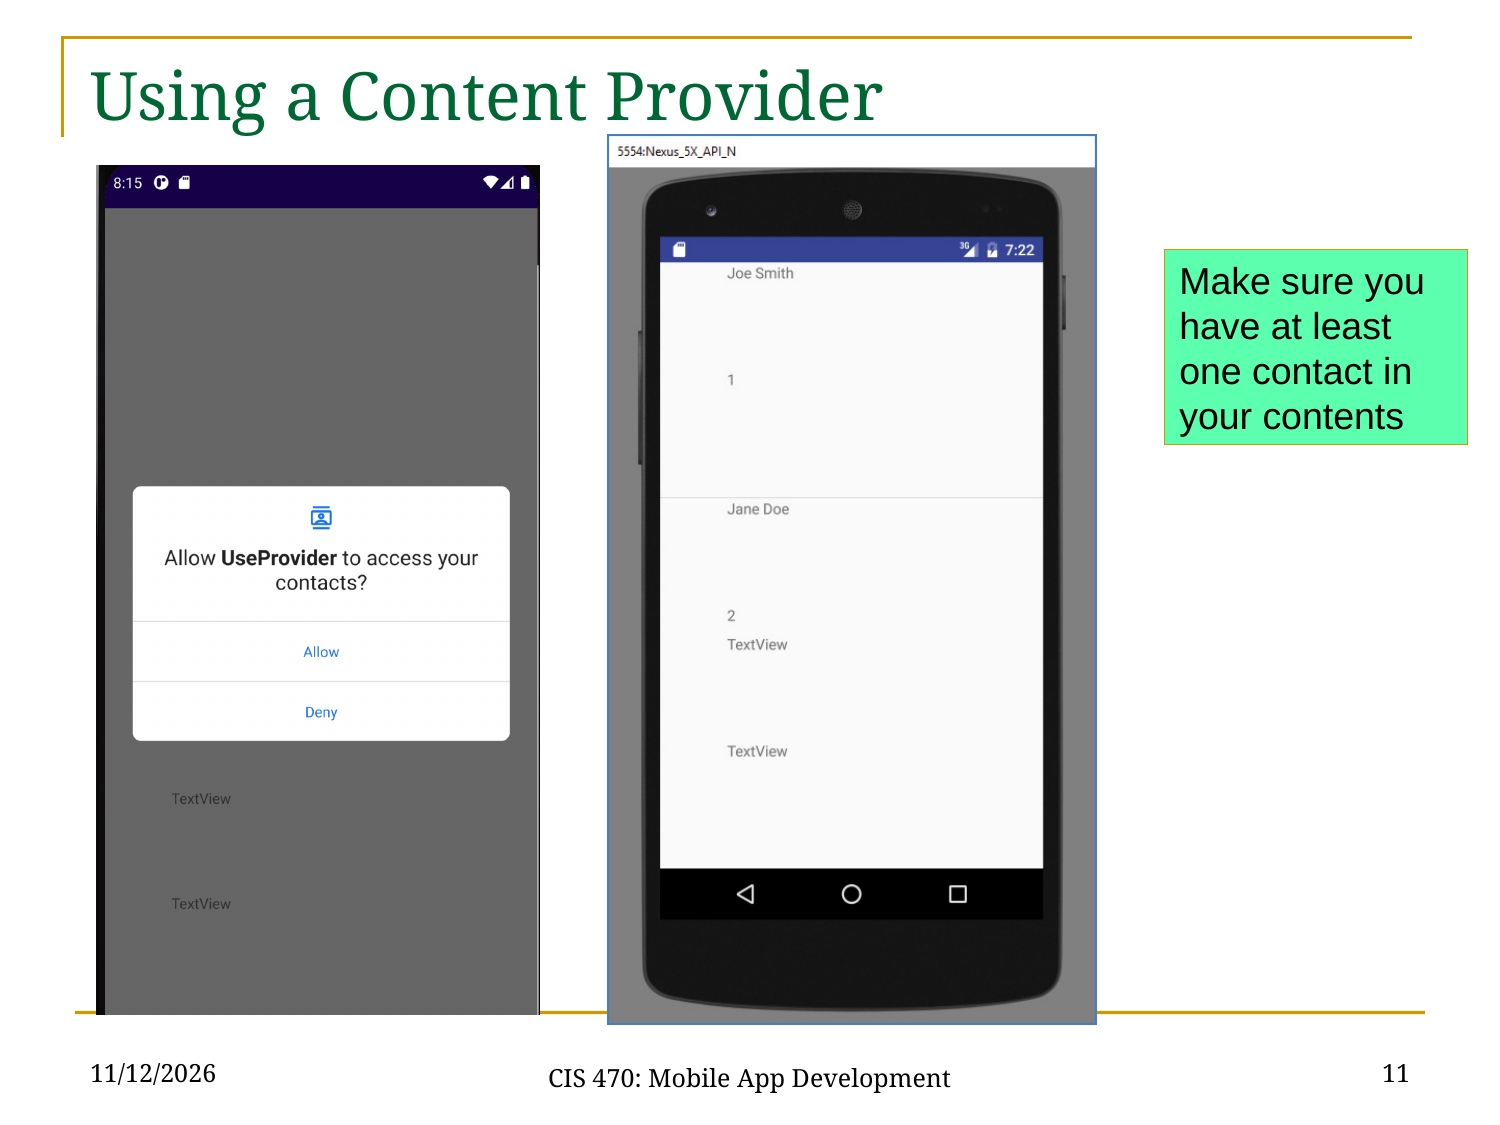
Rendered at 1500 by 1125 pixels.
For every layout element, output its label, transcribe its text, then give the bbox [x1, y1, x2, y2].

footer CIS 470: Mobile App Development [512, 1025, 988, 1100]
picture [607, 134, 1098, 1025]
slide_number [75, 1024, 425, 1100]
title Using a Content Provider [75, 47, 1420, 141]
text_box Make sure you have at least one contact in your contents [1164, 249, 1468, 445]
picture [95, 165, 541, 1015]
slide_number 11 [1074, 1024, 1425, 1100]
